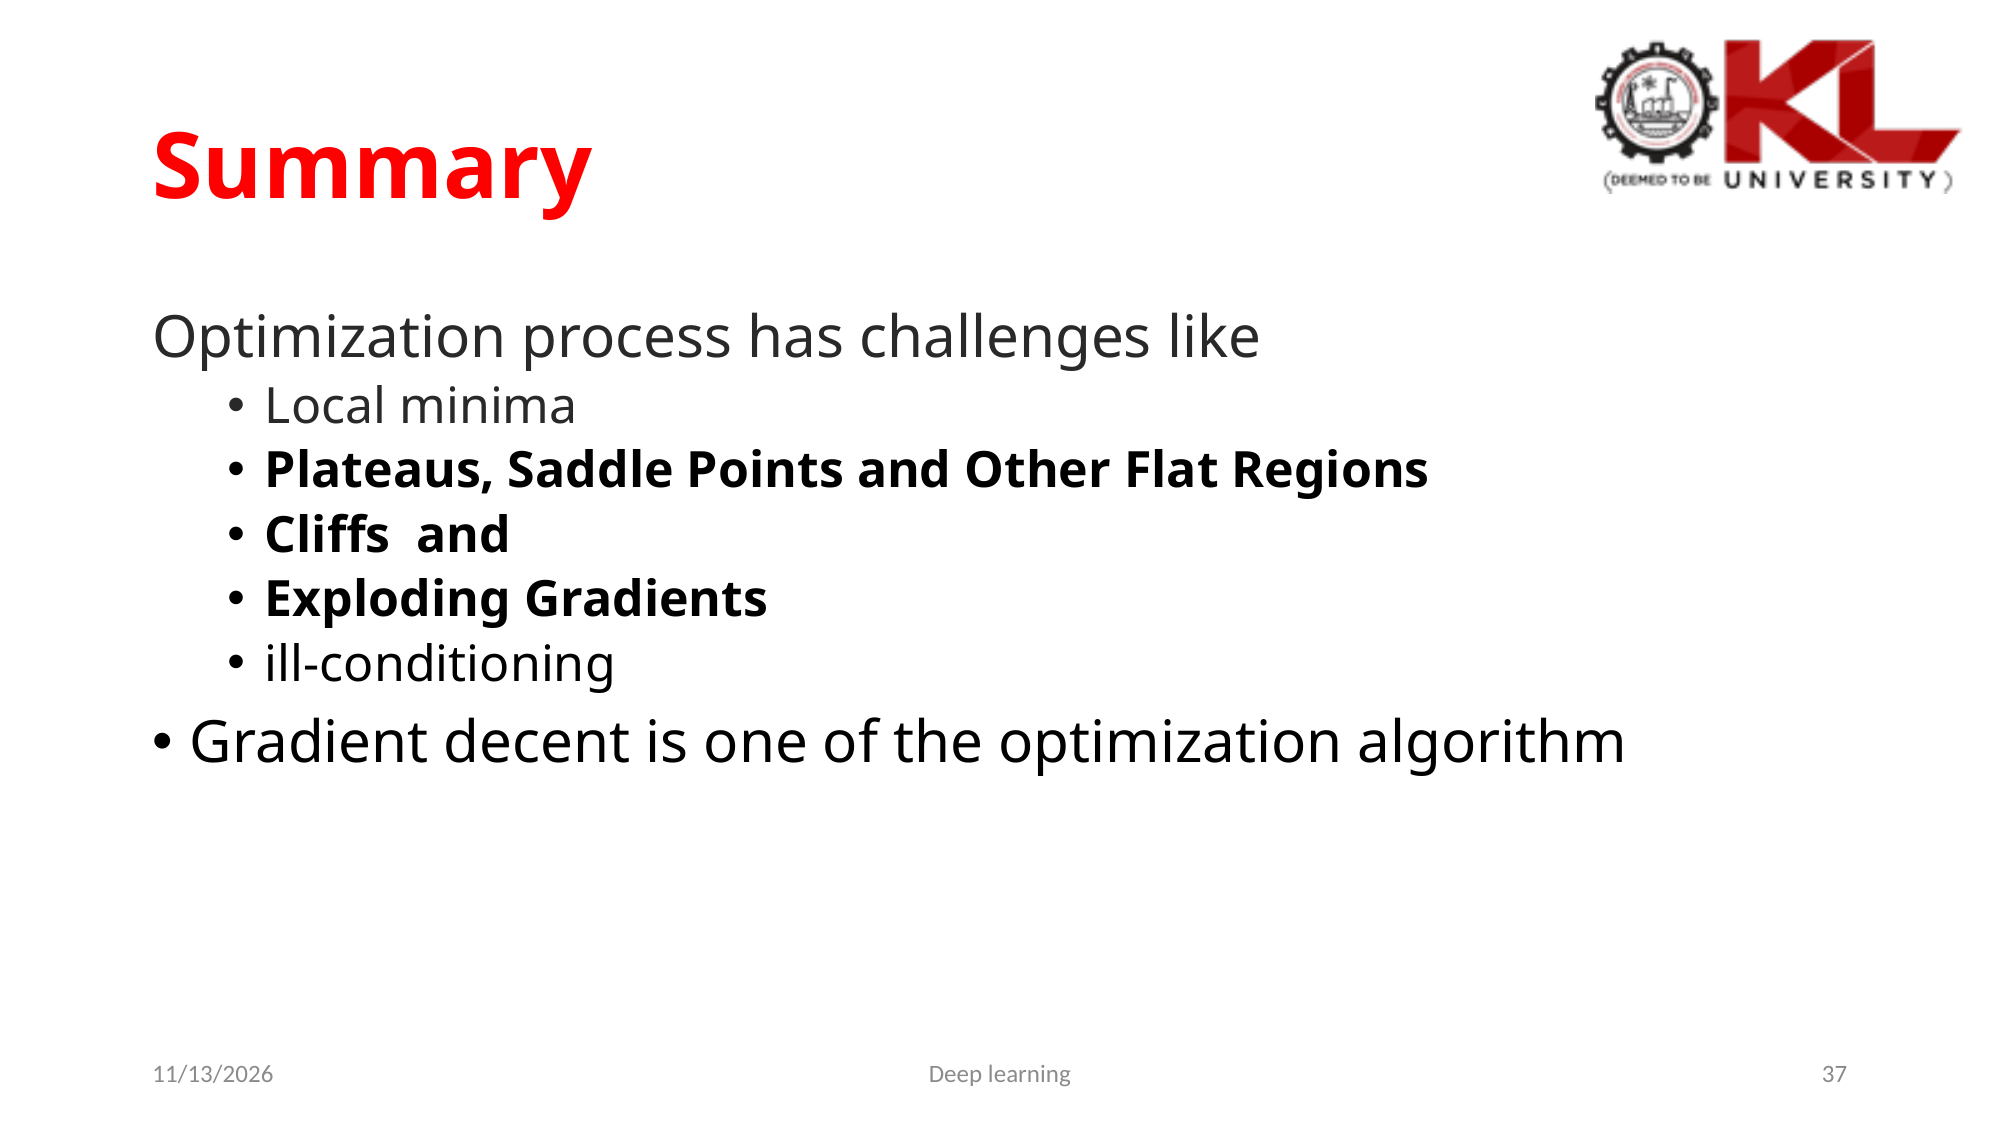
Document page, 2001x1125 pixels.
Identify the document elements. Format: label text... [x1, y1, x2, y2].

list Optimization process has challenges like Local minima Plateaus, Saddle Points and Other Flat Regions Cliffs and Exploding Gradients ill-conditioning Gradient decent is one of the optimization algorithm [137, 299, 1863, 1014]
footer Deep learning [662, 1042, 1338, 1103]
picture [1595, 36, 2001, 194]
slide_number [137, 1042, 588, 1103]
slide_number 37 [1412, 1042, 1863, 1103]
title Summary [137, 59, 1863, 278]
